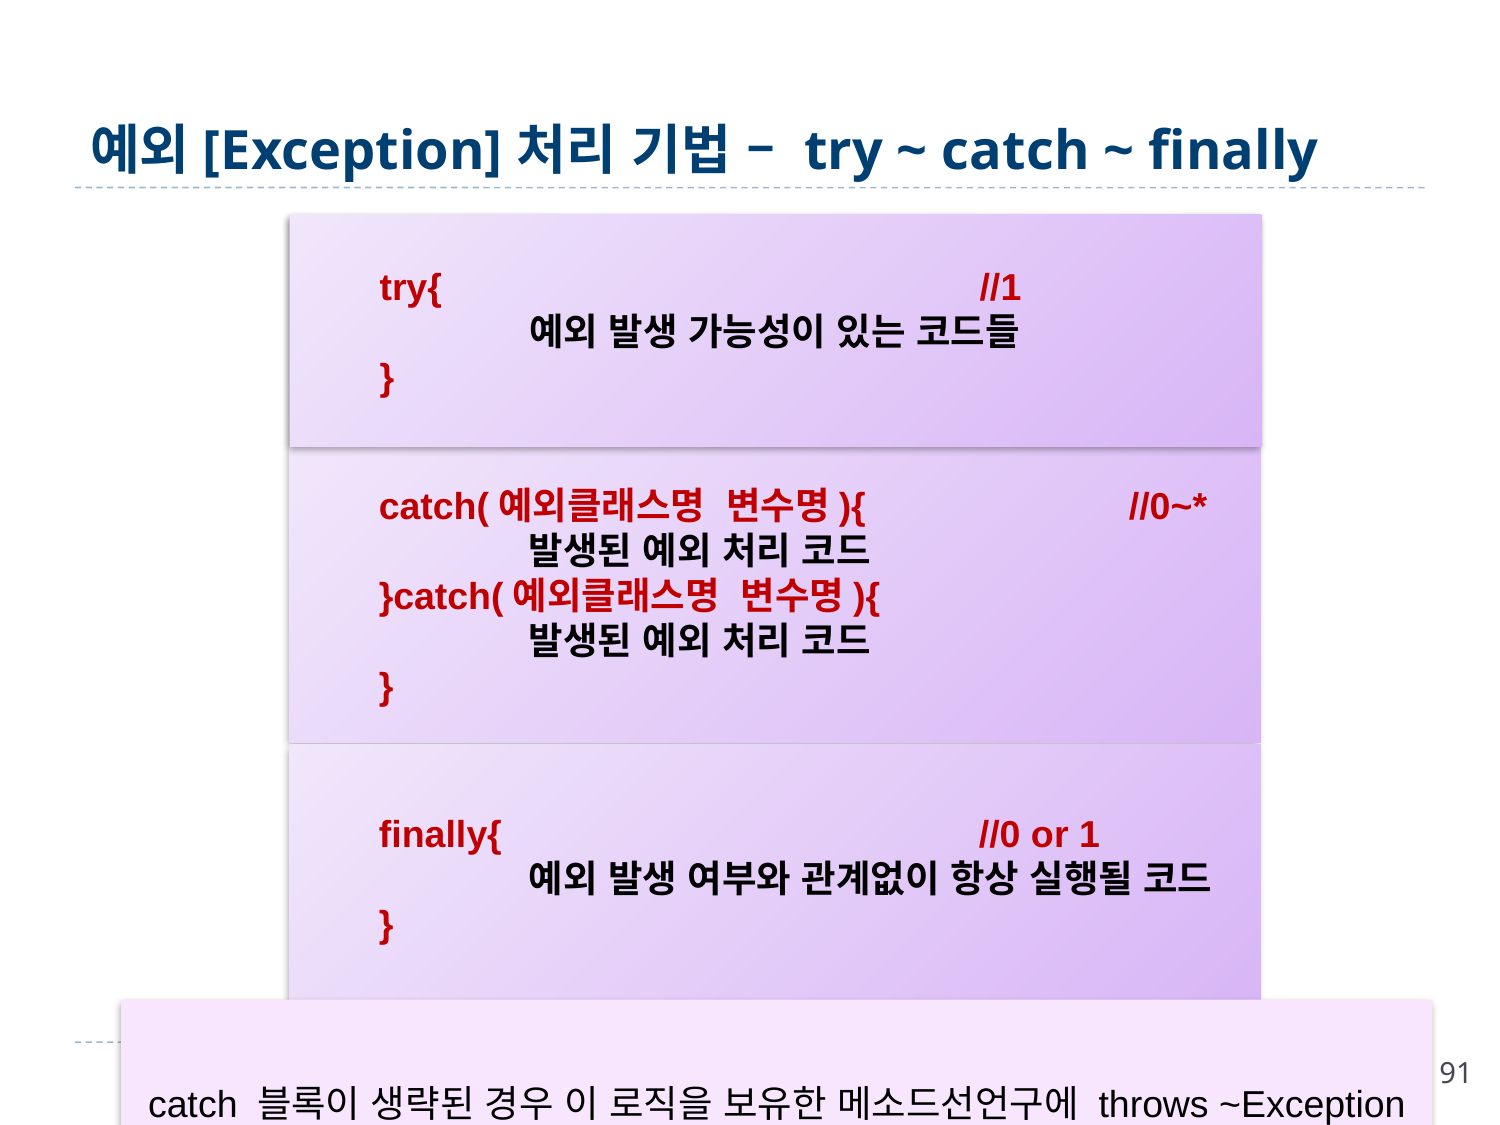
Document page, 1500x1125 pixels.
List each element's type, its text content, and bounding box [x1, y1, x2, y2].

text_box catch 블록이 생략된 경우 이 로직을 보유한 메소드선언구에 throws ~Exception 선언 필수 : myBatis 메뉴얼 코드에도 대부분 이렇게 개발 , controller 에서 예외처리 일괄 관리할수도 있겠금 유도 [120, 998, 1434, 1125]
text_box catch(예외클래스명 변수명){ //0~* 발생된 예외 처리 코드 }catch(예외클래스명 변수명){ 발생된 예외 처리 코드 } [288, 455, 1262, 743]
text_box try{ //1 예외 발생 가능성이 있는 코드들 } [289, 214, 1262, 448]
text_box finally{ //0 or 1 예외 발생 여부와 관계없이 항상 실행될 코드 } [288, 744, 1262, 998]
slide_number 91 [1439, 1046, 1500, 1107]
title 예외[Exception]처리 기법 – try ~ catch ~ finally [75, 24, 1425, 188]
